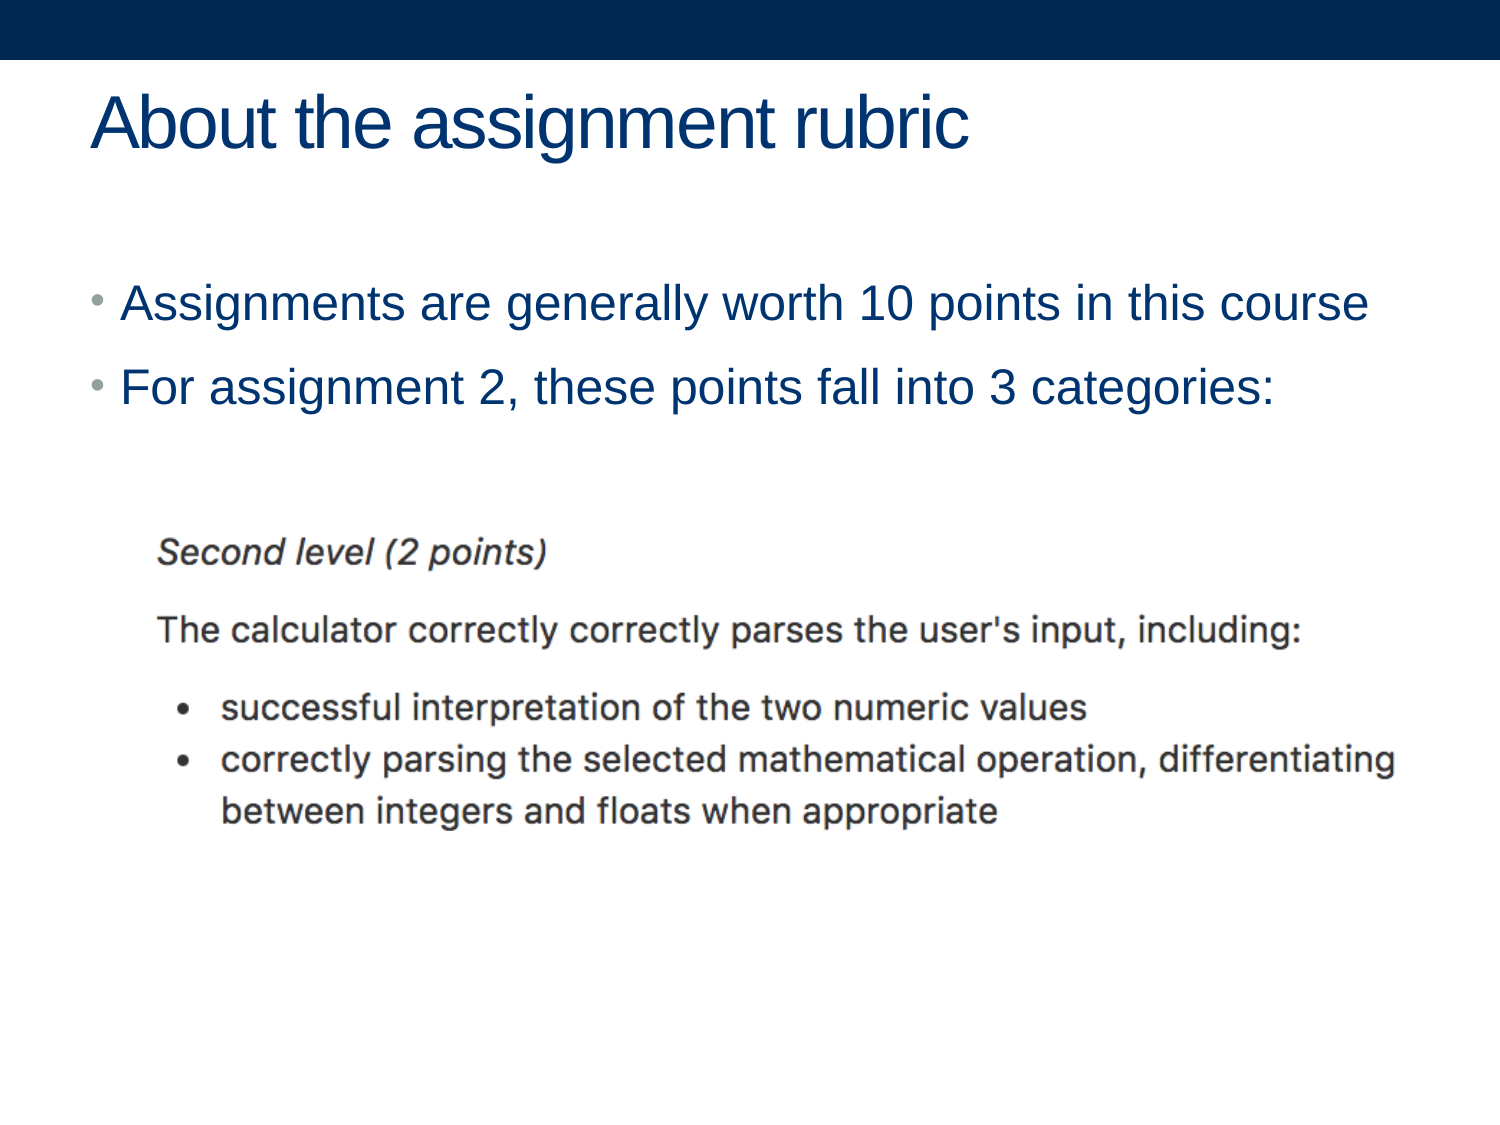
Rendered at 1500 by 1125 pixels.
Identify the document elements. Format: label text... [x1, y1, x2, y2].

title About the assignment rubric [75, 37, 1425, 200]
picture [142, 514, 1426, 843]
list Assignments are generally worth 10 points in this course For assignment 2, these points fall into 3 categories: [75, 262, 1425, 1063]
